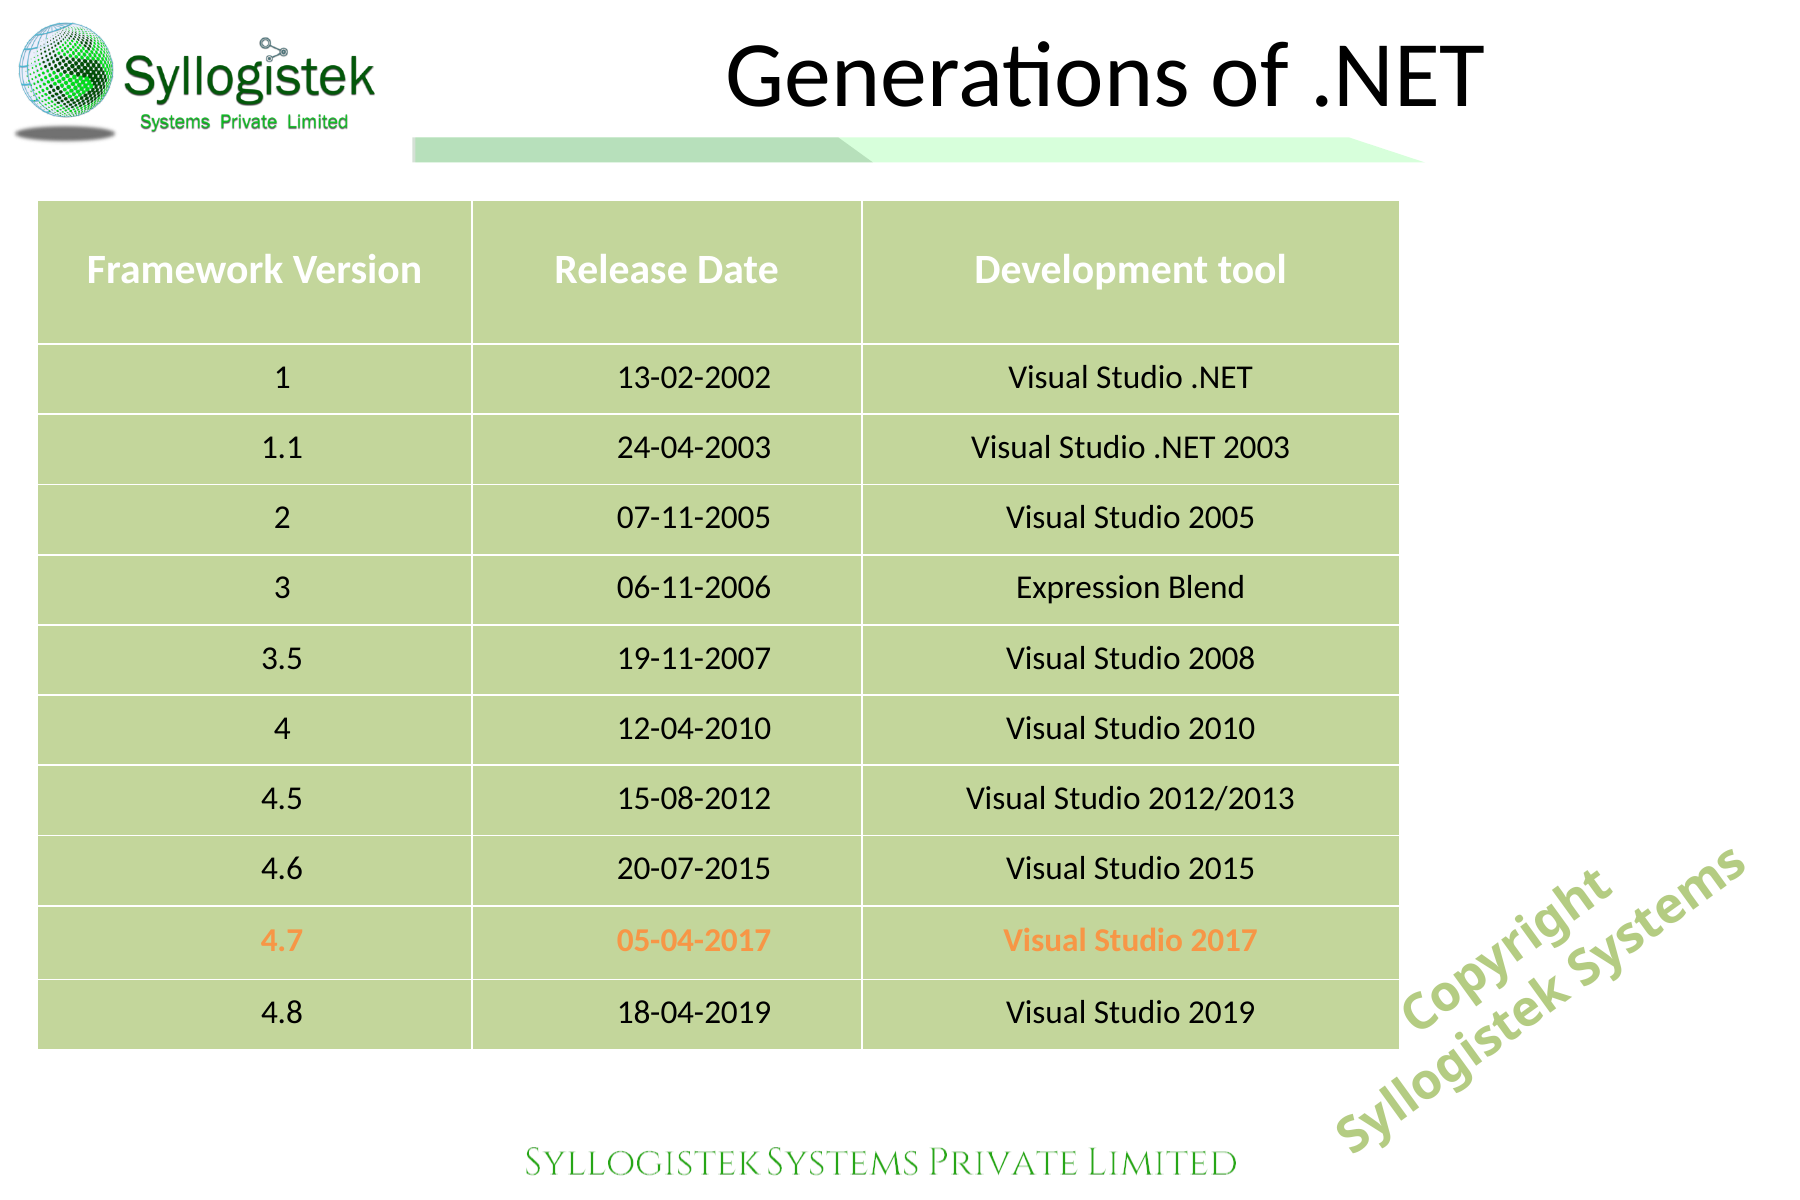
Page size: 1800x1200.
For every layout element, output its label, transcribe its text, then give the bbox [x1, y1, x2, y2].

table_cell 4.8 [38, 980, 471, 1049]
table_cell 12-04-2010 [473, 696, 861, 764]
table_header Framework Version [38, 201, 471, 343]
table_cell 1 [38, 345, 471, 413]
table_cell 1.1 [38, 415, 471, 484]
table_cell Visual Studio 2015 [863, 836, 1399, 905]
table_cell 3.5 [38, 626, 471, 694]
table_header Release Date [473, 201, 861, 343]
table_cell Expression Blend [863, 556, 1399, 624]
table_cell 4.5 [38, 766, 471, 835]
table_cell 05-04-2017 [473, 907, 861, 979]
table_cell Visual Studio .NET [863, 345, 1399, 413]
table_cell Visual Studio 2005 [863, 485, 1399, 554]
table_cell 3 [38, 556, 471, 624]
table_cell 20-07-2015 [473, 836, 861, 905]
table_cell 4.6 [38, 836, 471, 905]
table_cell 19-11-2007 [473, 626, 861, 694]
table_cell Visual Studio 2017 [863, 907, 1399, 979]
title Generations of .NET [412, 0, 1800, 138]
table_cell 18-04-2019 [473, 980, 861, 1049]
table_cell 24-04-2003 [473, 415, 861, 484]
table_cell 15-08-2012 [473, 766, 861, 835]
table_cell 4 [38, 696, 471, 764]
table_cell 07-11-2005 [473, 485, 861, 554]
table_cell Visual Studio 2010 [863, 696, 1399, 764]
table_cell 06-11-2006 [473, 556, 861, 624]
picture [0, 0, 413, 178]
table_cell Visual Studio .NET 2003 [863, 415, 1399, 484]
table_cell Visual Studio 2008 [863, 626, 1399, 694]
table_cell 4.7 [38, 907, 471, 979]
table_cell 2 [38, 485, 471, 554]
table_cell Visual Studio 2019 [863, 980, 1399, 1049]
table_cell Visual Studio 2012/2013 [863, 766, 1399, 835]
picture [500, 1129, 1373, 1200]
table_header Development tool [863, 201, 1399, 343]
table_cell 13-02-2002 [473, 345, 861, 413]
